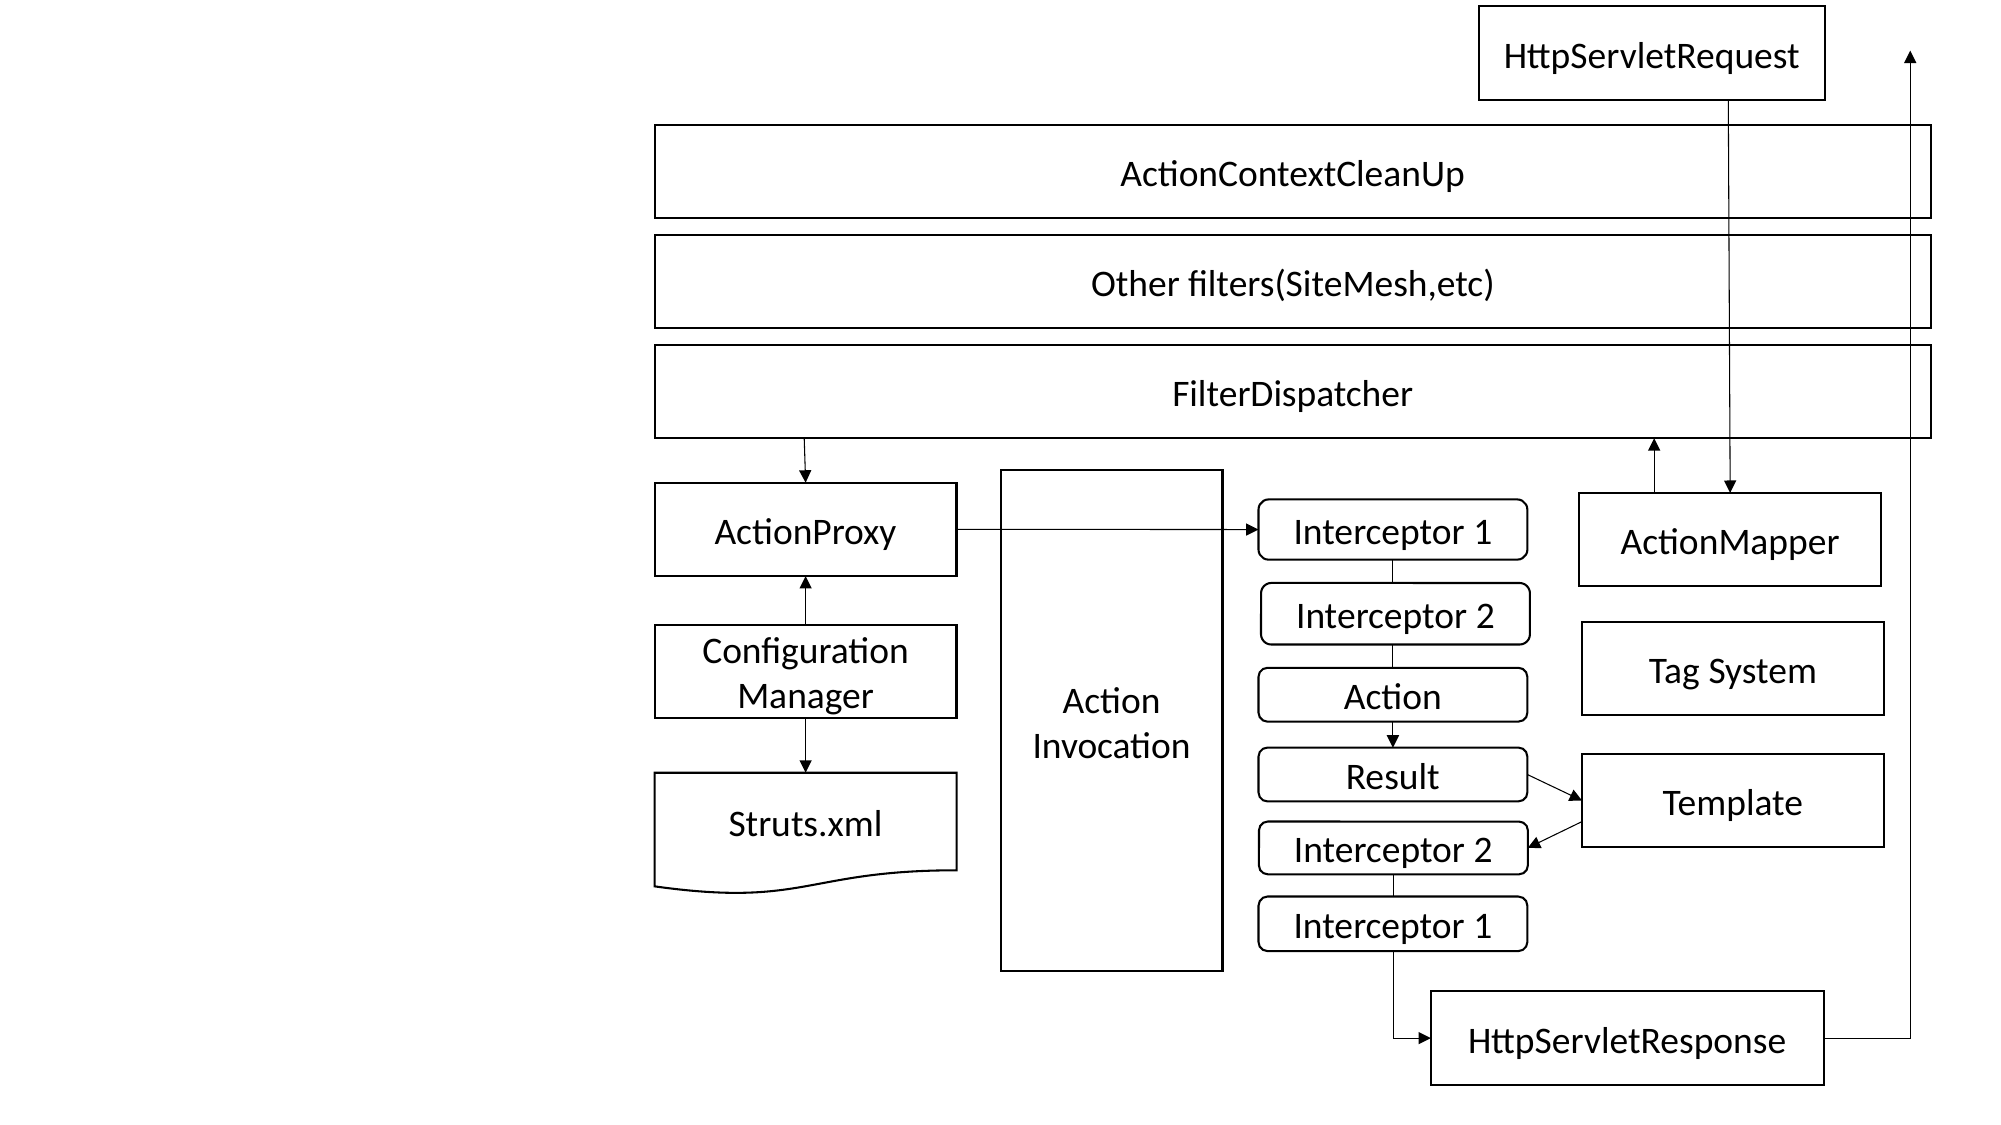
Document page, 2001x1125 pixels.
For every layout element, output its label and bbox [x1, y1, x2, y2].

text_box [654, 6, 1931, 1085]
